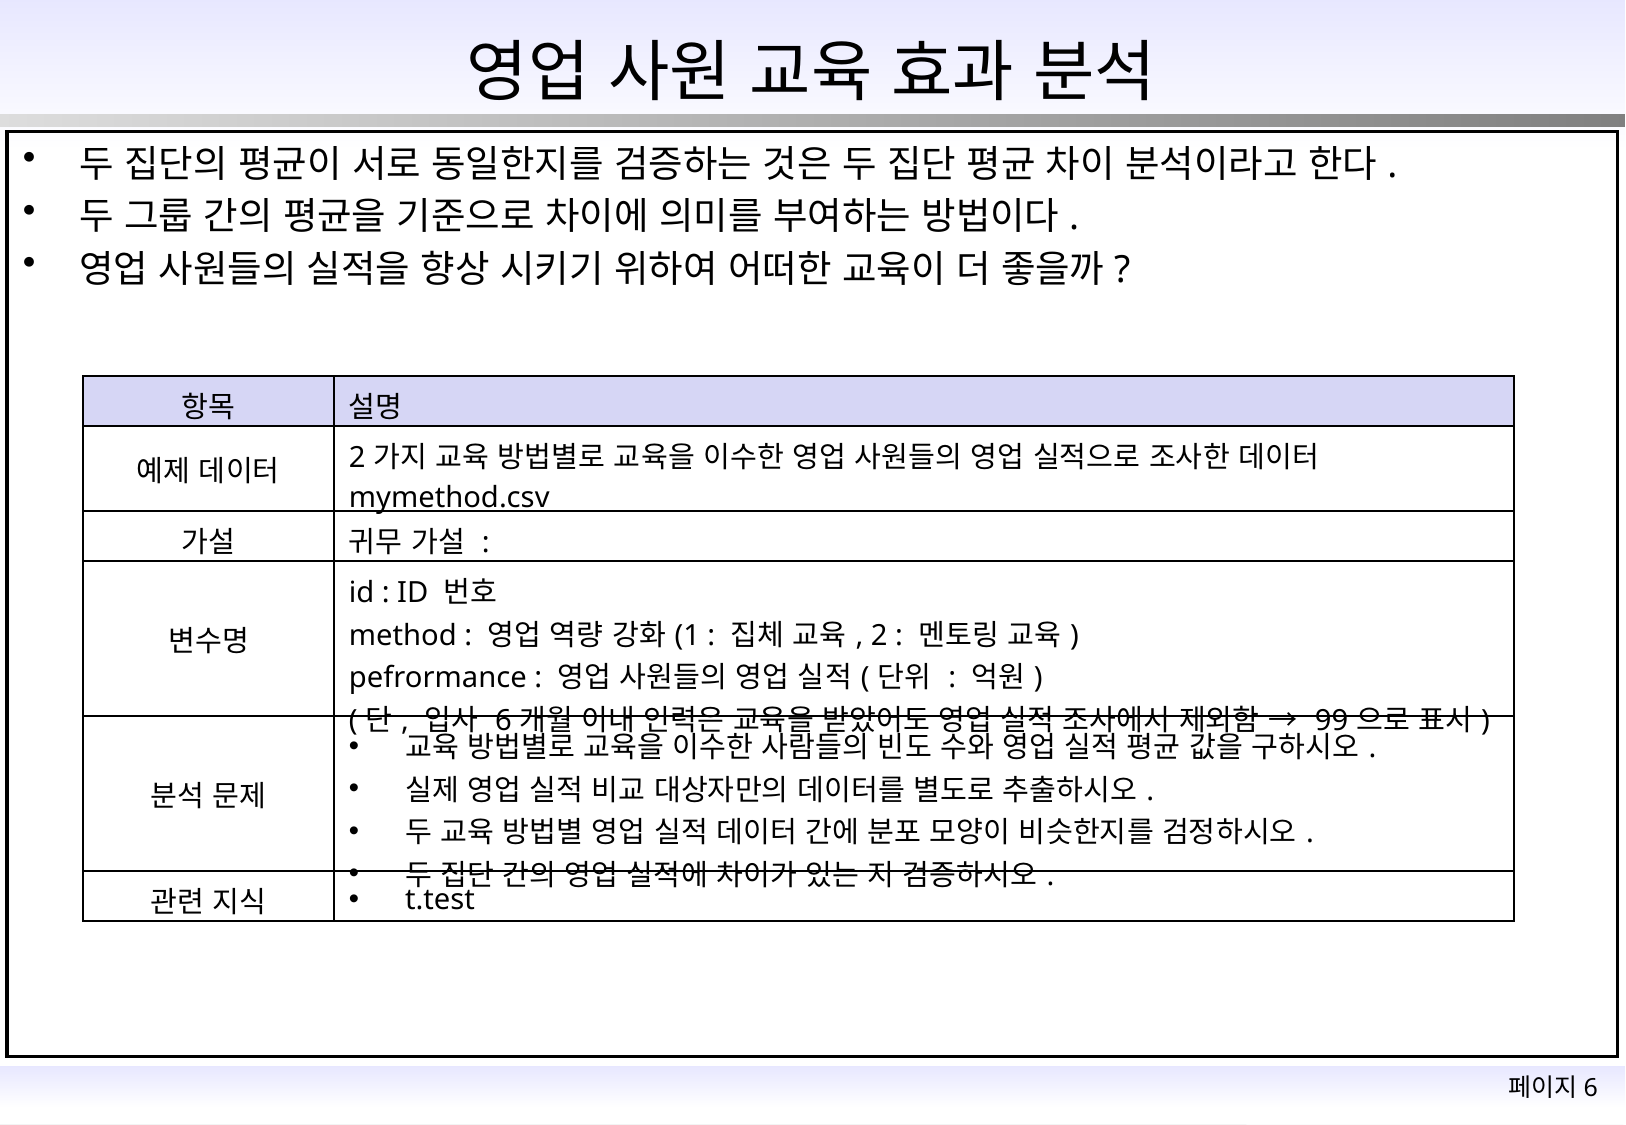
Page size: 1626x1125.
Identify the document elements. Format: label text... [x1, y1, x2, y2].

title 영업 사원 교육 효과 분석 [210, 24, 1414, 113]
table_cell id : ID 번호 method : 영업 역량 강화(1 : 집체 교육, 2 : 멘토링 교육) pefrormance : 영업 사원들의 영업 실적(단위 : 억원) (단, 입사 6개월 이내 인력은 교육을 받았어도 영업 실적 조사에서 제외함 → 99으로 표시) [335, 562, 1513, 715]
table_cell 예제 데이터 [84, 427, 333, 510]
table_cell 교육 방법별로 교육을 이수한 사람들의 빈도 수와 영업 실적 평균 값을 구하시오. 실제 영업 실적 비교 대상자만의 데이터를 별도로 추출하시오. 두 교육 방법별 영업 실적 데이터 간에 분포 모양이 비슷한지를 검정하시오. 두 집단 간의 영업 실적에 차이가 있는 지 검증하시오. [335, 717, 1513, 870]
table_cell 가설 [84, 512, 333, 560]
table_cell t.test [335, 872, 1513, 920]
table_cell 2가지 교육 방법별로 교육을 이수한 영업 사원들의 영업 실적으로 조사한 데이터 mymethod.csv [335, 427, 1513, 510]
table_header 설명 [335, 377, 1513, 425]
table_header 항목 [84, 377, 333, 425]
table_cell 귀무 가설 : [335, 512, 1513, 560]
table_cell 관련 지식 [84, 872, 333, 920]
table_cell 변수명 [84, 562, 333, 715]
list 두 집단의 평균이 서로 동일한지를 검증하는 것은 두 집단 평균 차이 분석이라고 한다. 두 그룹 간의 평균을 기준으로 차이에 의미를 부여하는 방법이다. 영업 사원들의 실적을 향상 시키기 위하여 어떠한 교육이 더 좋을까? [7, 131, 1625, 785]
table_cell 분석 문제 [84, 717, 333, 870]
